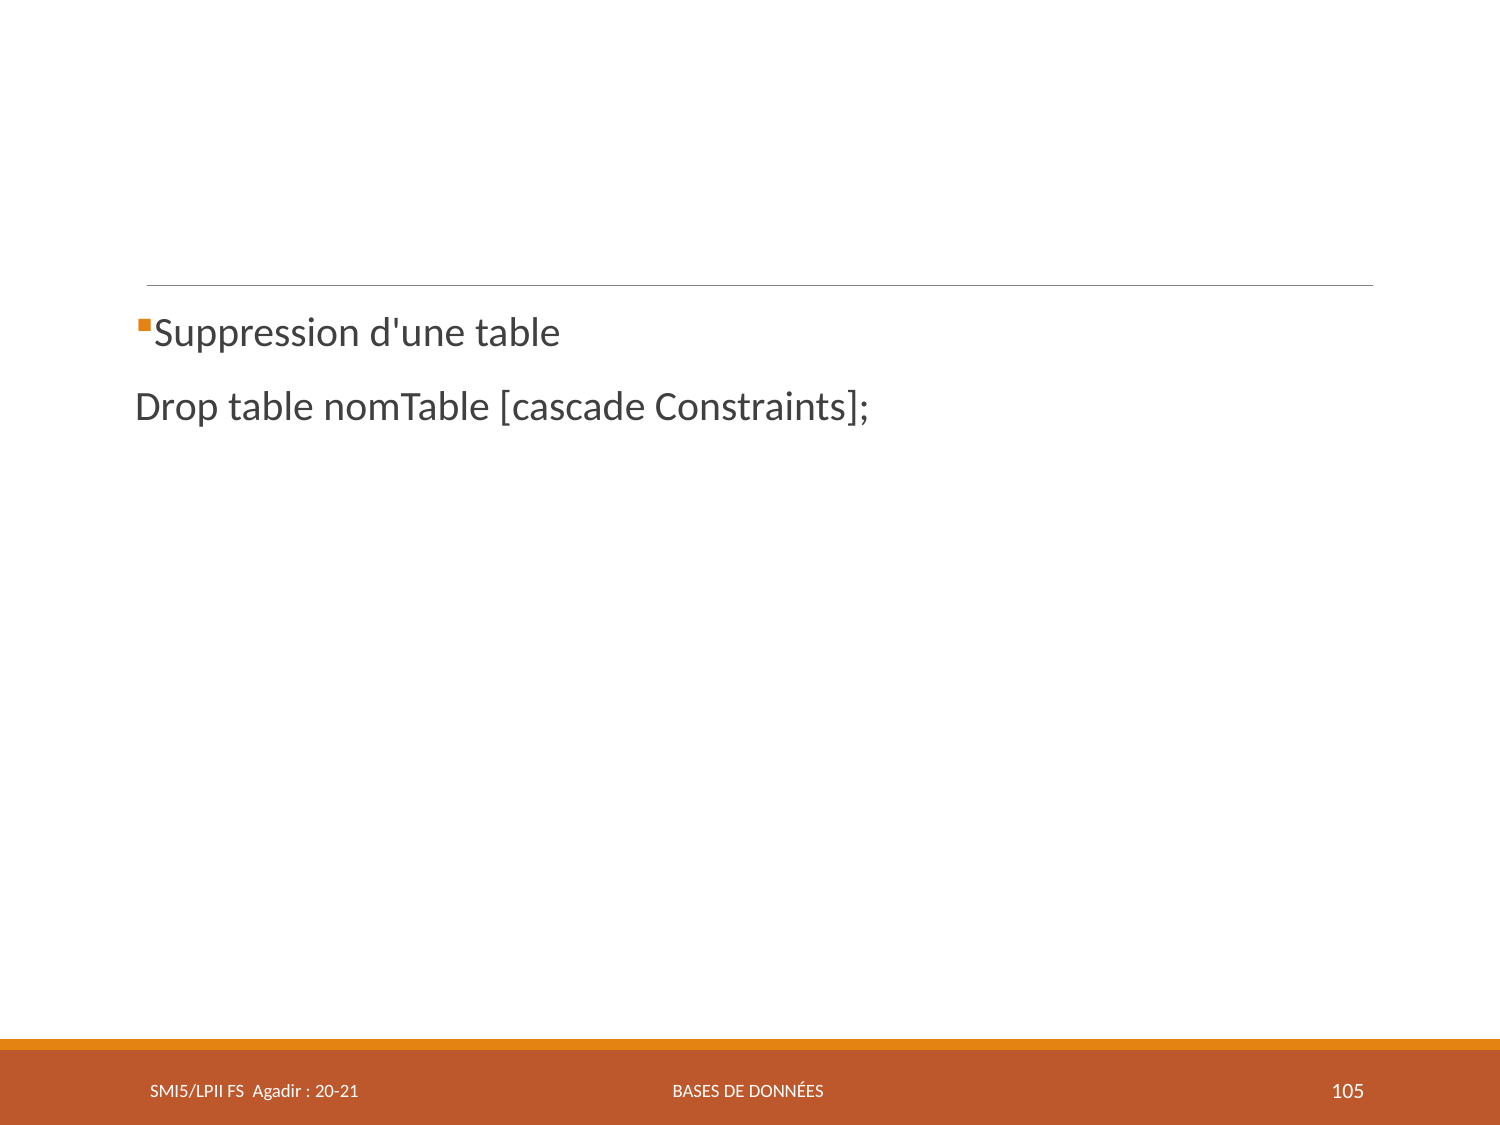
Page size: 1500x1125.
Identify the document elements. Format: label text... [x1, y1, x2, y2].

footer Bases de données [453, 1059, 1047, 1120]
slide_number 105 [1218, 1059, 1380, 1120]
list Suppression d'une table Drop table nomTable [cascade Constraints]; [135, 302, 1373, 963]
slide_number SMI5/LPII FS Agadir : 20-21 [135, 1059, 440, 1120]
